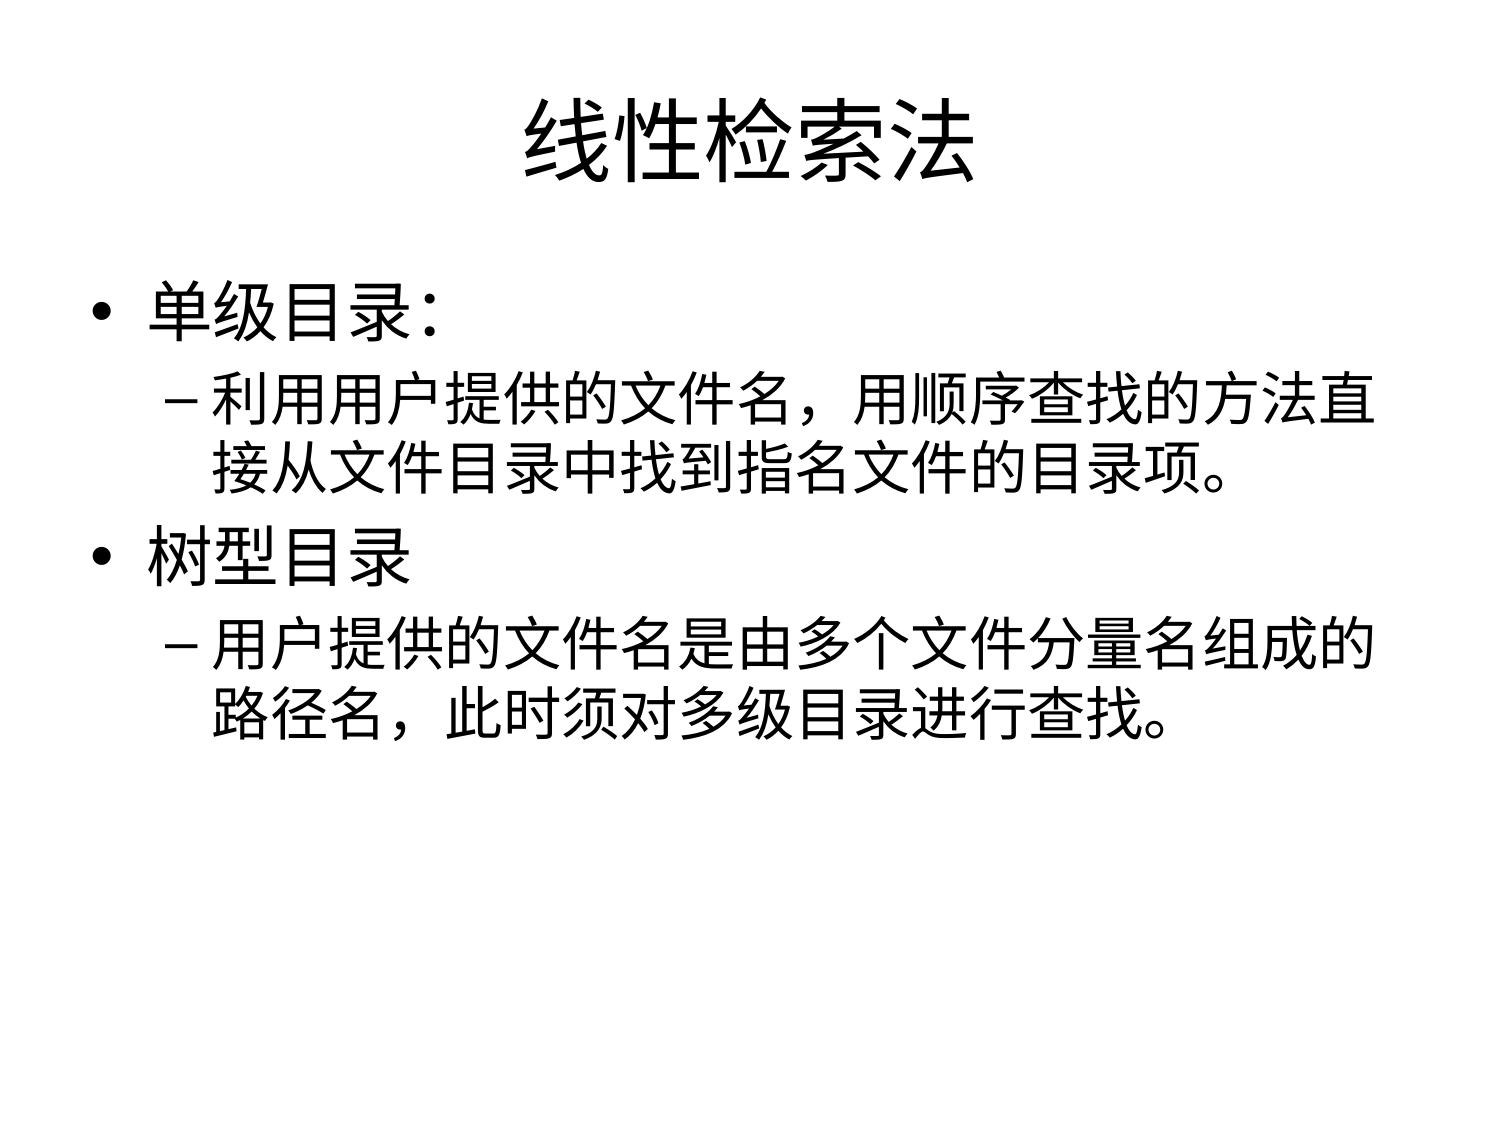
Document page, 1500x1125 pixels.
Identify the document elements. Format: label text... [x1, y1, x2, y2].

list 单级目录： 利用用户提供的文件名，用顺序查找的方法直接从文件目录中找到指名文件的目录项。 树型目录 用户提供的文件名是由多个文件分量名组成的路径名，此时须对多级目录进行查找。 [75, 262, 1425, 1005]
title 线性检索法 [75, 45, 1425, 233]
